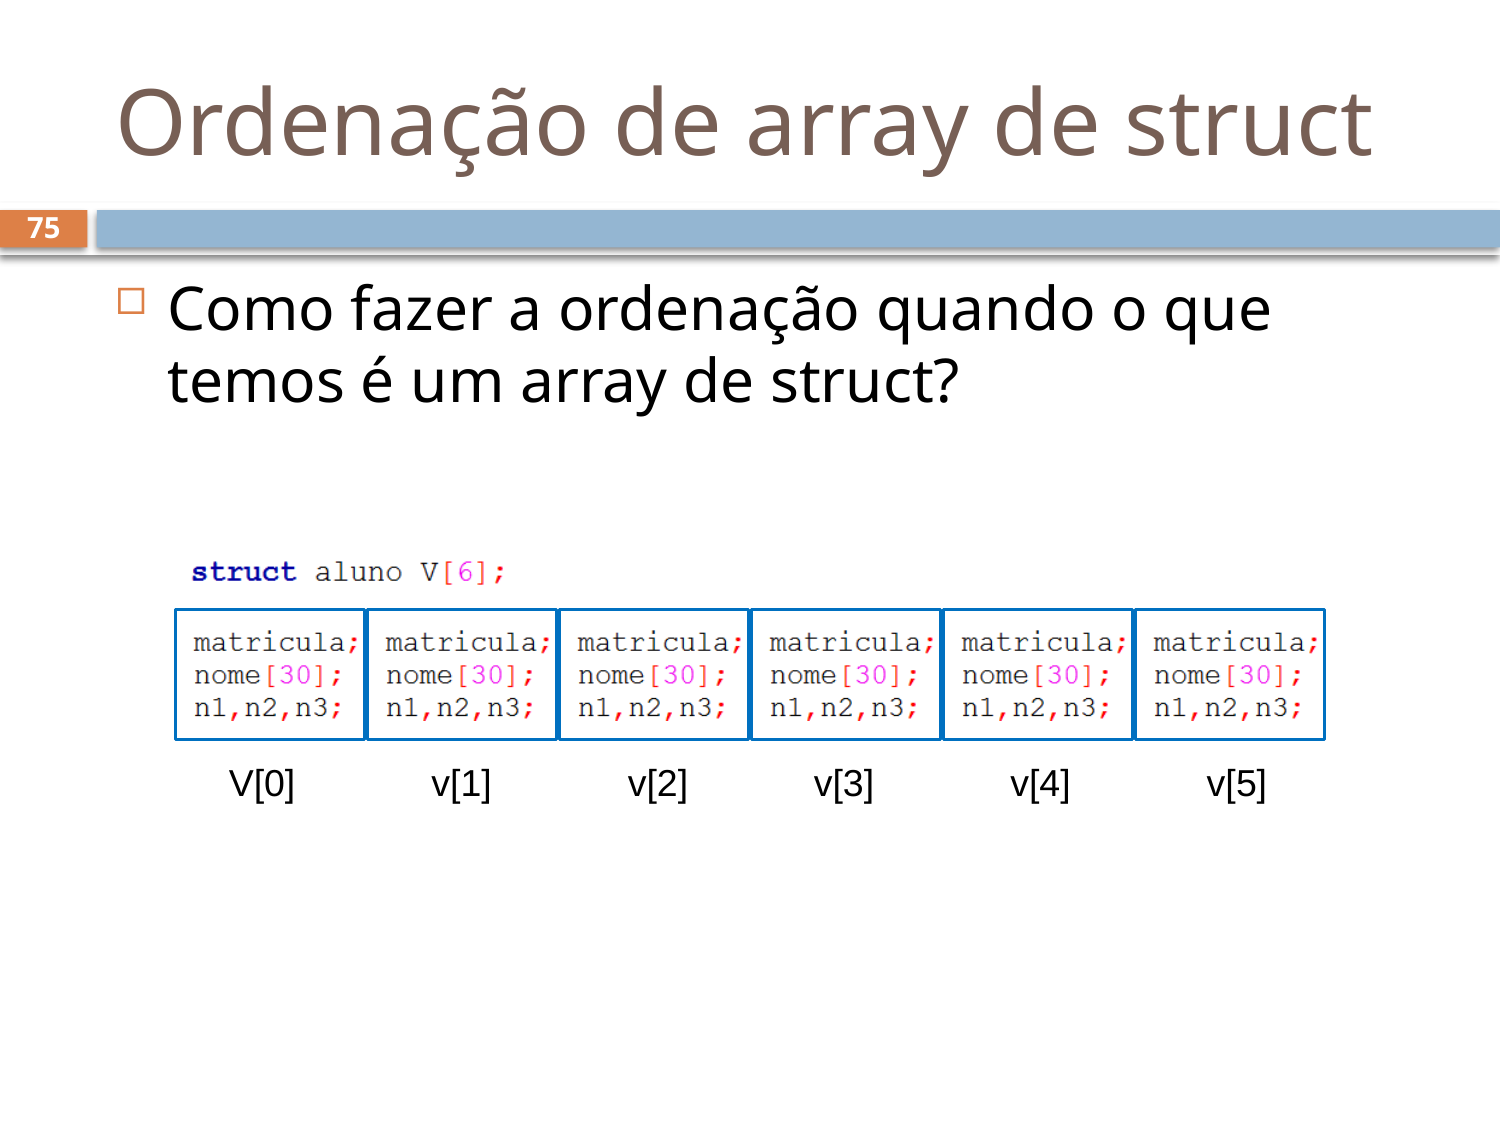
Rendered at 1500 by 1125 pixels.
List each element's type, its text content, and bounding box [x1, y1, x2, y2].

slide_number 75 [0, 208, 88, 249]
list Como fazer a ordenação quando o que temos é um array de struct? [100, 262, 1438, 1000]
title Ordenação de array de struct [100, 37, 1438, 200]
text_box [175, 550, 1325, 813]
